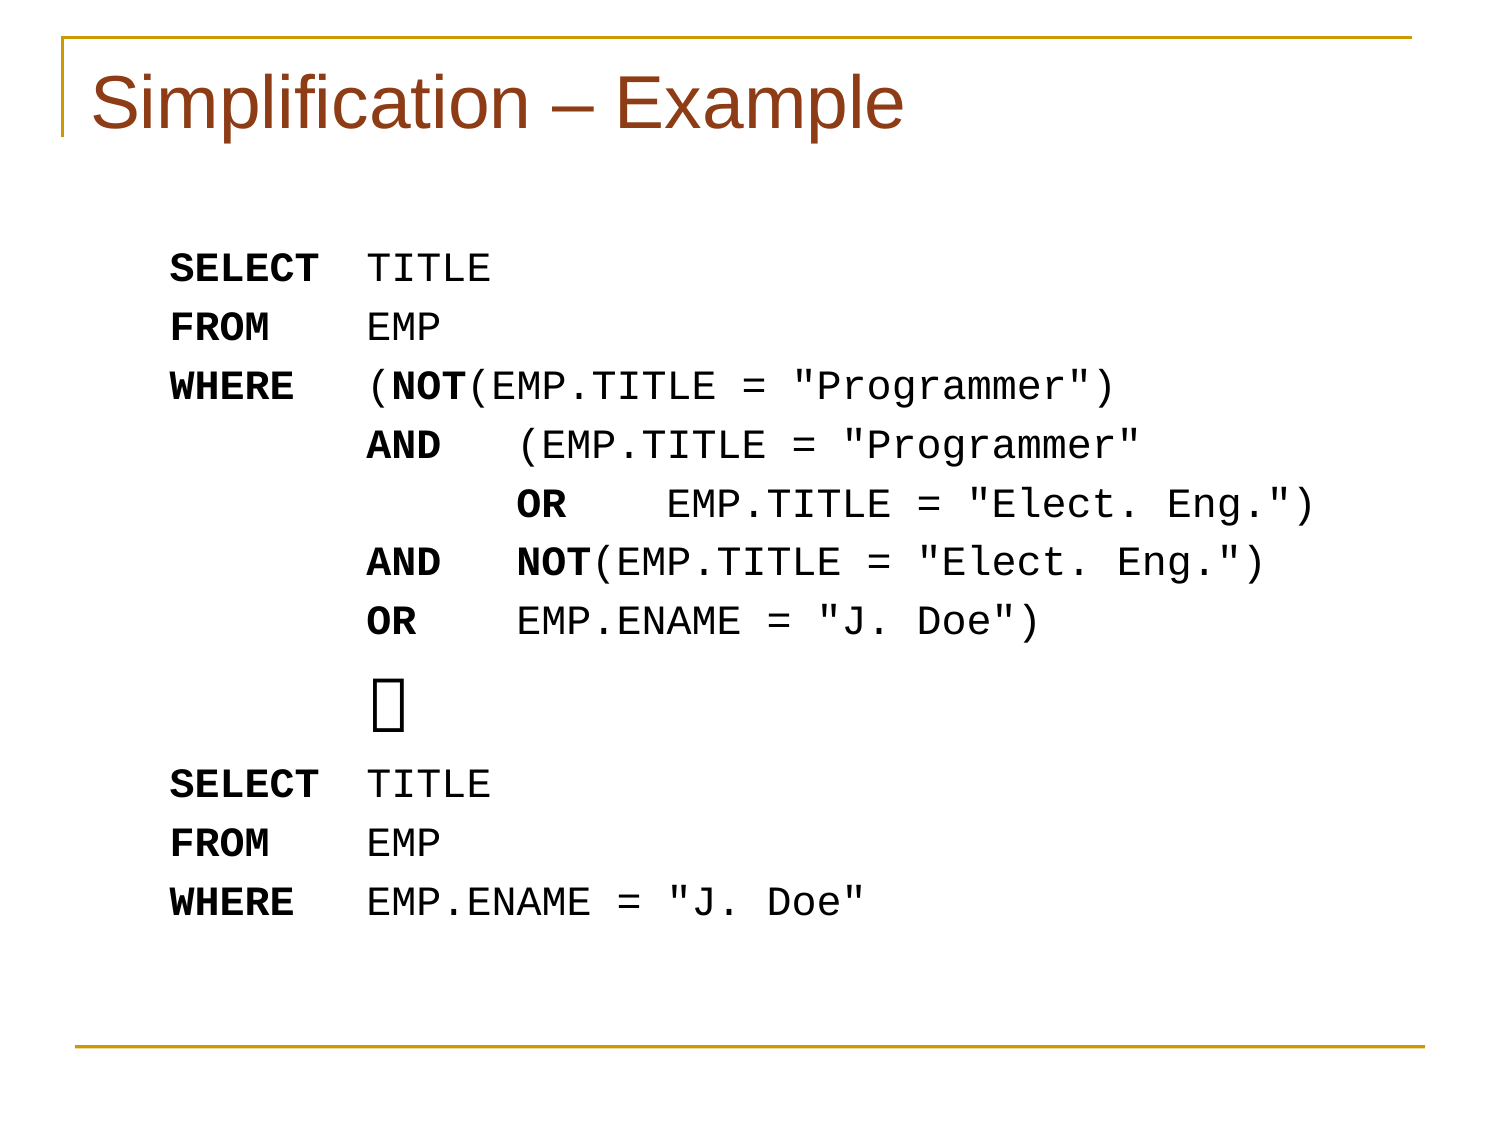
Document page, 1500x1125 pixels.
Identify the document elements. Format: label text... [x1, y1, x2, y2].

list SELECT TITLE FROM EMP WHERE (NOT(EMP.TITLE = "Programmer") AND (EMP.TITLE = "Programmer" OR EMP.TITLE = "Elect. Eng.") AND NOT(EMP.TITLE = "Elect. Eng.") OR EMP.ENAME = "J. Doe")  SELECT TITLE FROM EMP WHERE EMP.ENAME = "J. Doe" [79, 232, 1391, 978]
title Simplification – Example [74, 45, 1426, 233]
